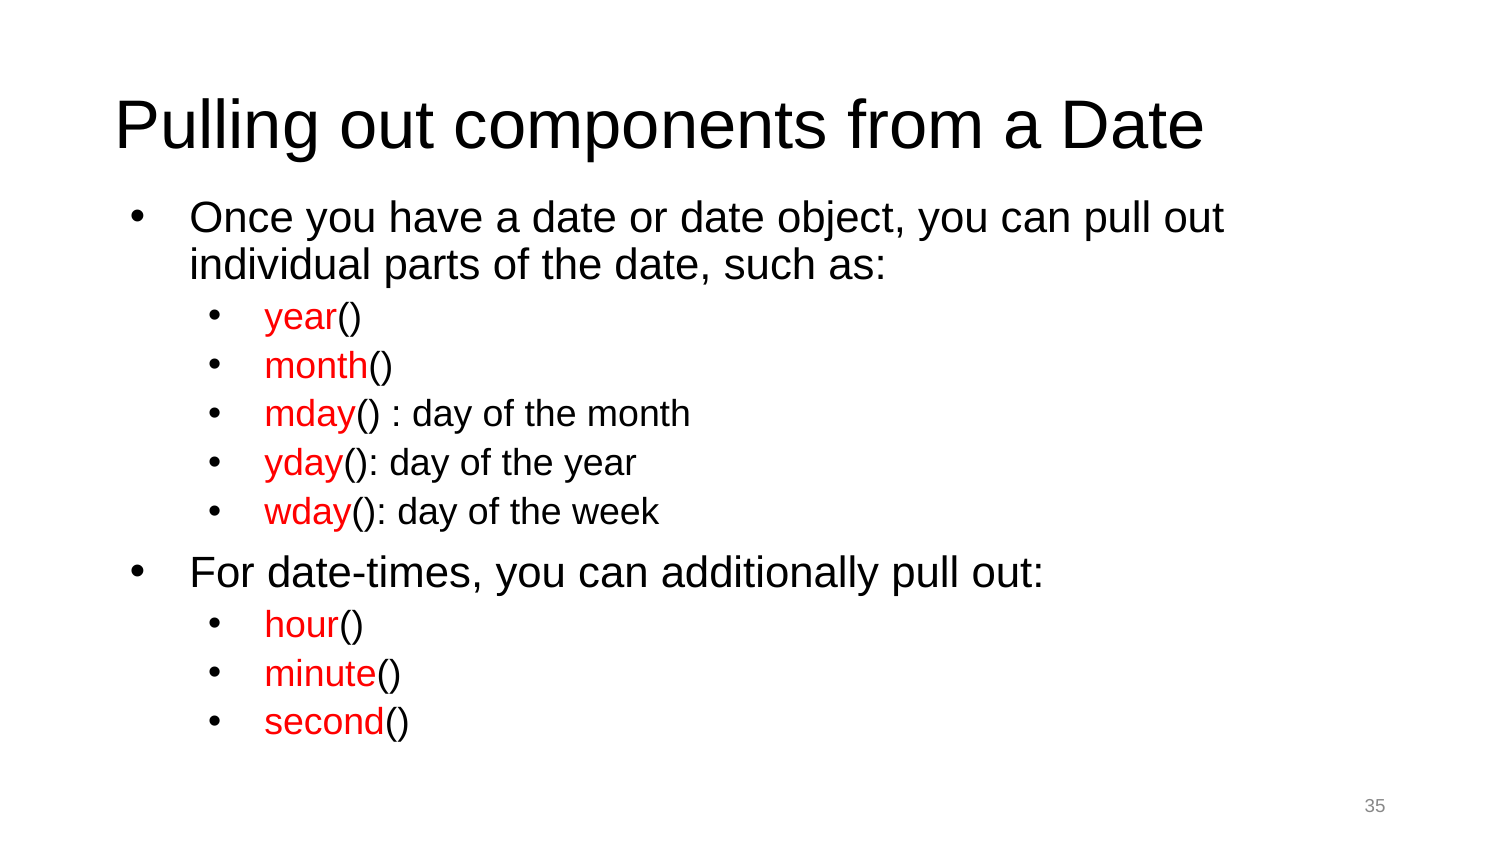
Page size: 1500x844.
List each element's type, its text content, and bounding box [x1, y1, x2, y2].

title Pulling out components from a Date [103, 44, 1397, 208]
slide_number 35 [1059, 782, 1397, 827]
list Once you have a date or date object, you can pull out individual parts of the date, such as: year() month() mday() : day of the month yday(): day of the year wday(): day of the week For date-times, you can additionally pull out: hour() minute() second() [103, 183, 1363, 770]
